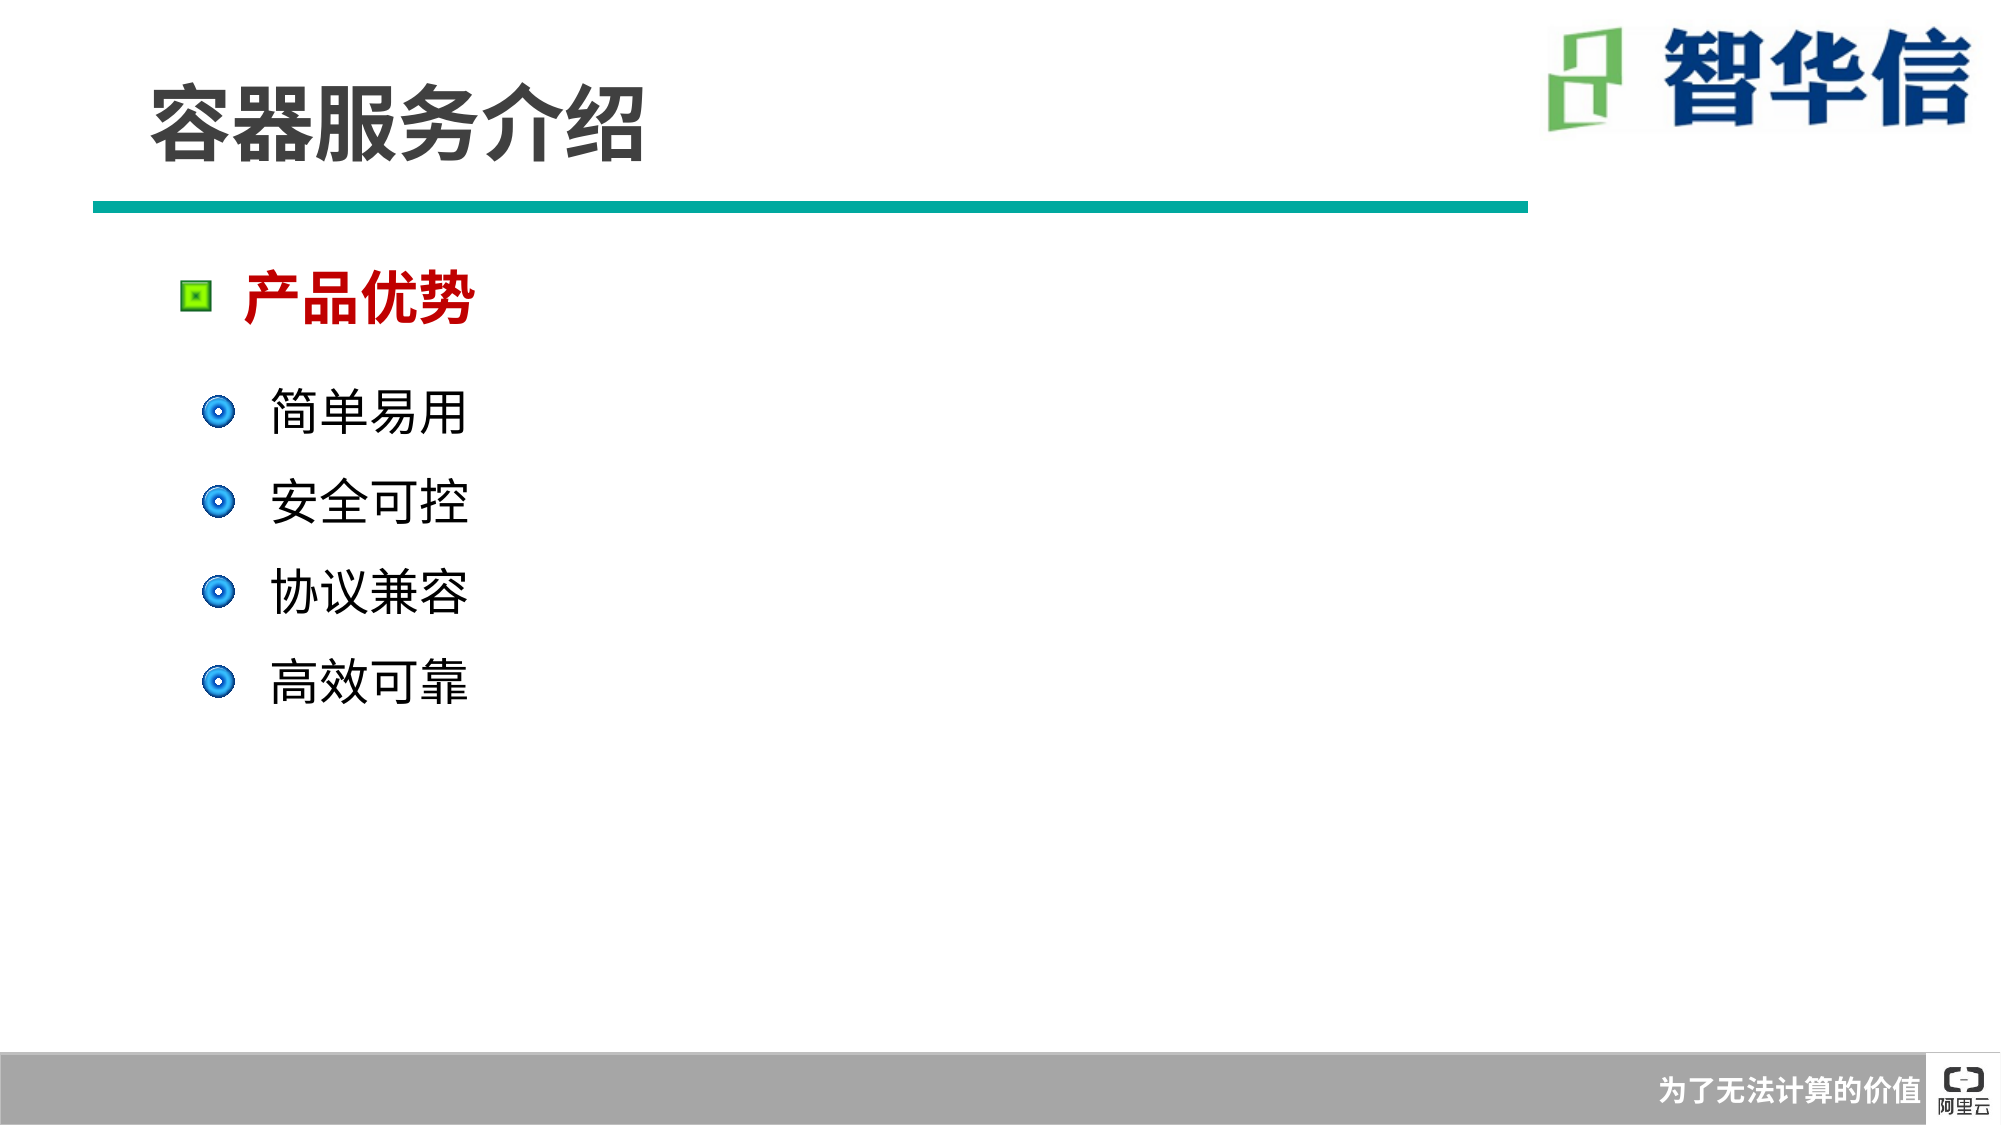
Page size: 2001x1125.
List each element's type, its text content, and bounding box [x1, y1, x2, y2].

picture [200, 663, 236, 699]
picture [175, 275, 217, 317]
picture [1926, 1053, 2001, 1125]
picture [200, 393, 236, 429]
picture [1539, 19, 1987, 141]
text_box 简单易用 安全可控 协议兼容 高效可靠 [185, 343, 1872, 970]
picture [200, 573, 236, 609]
text_box 产品优势 [160, 237, 968, 356]
text_box 容器服务介绍 [133, 61, 1185, 181]
picture [200, 483, 236, 519]
